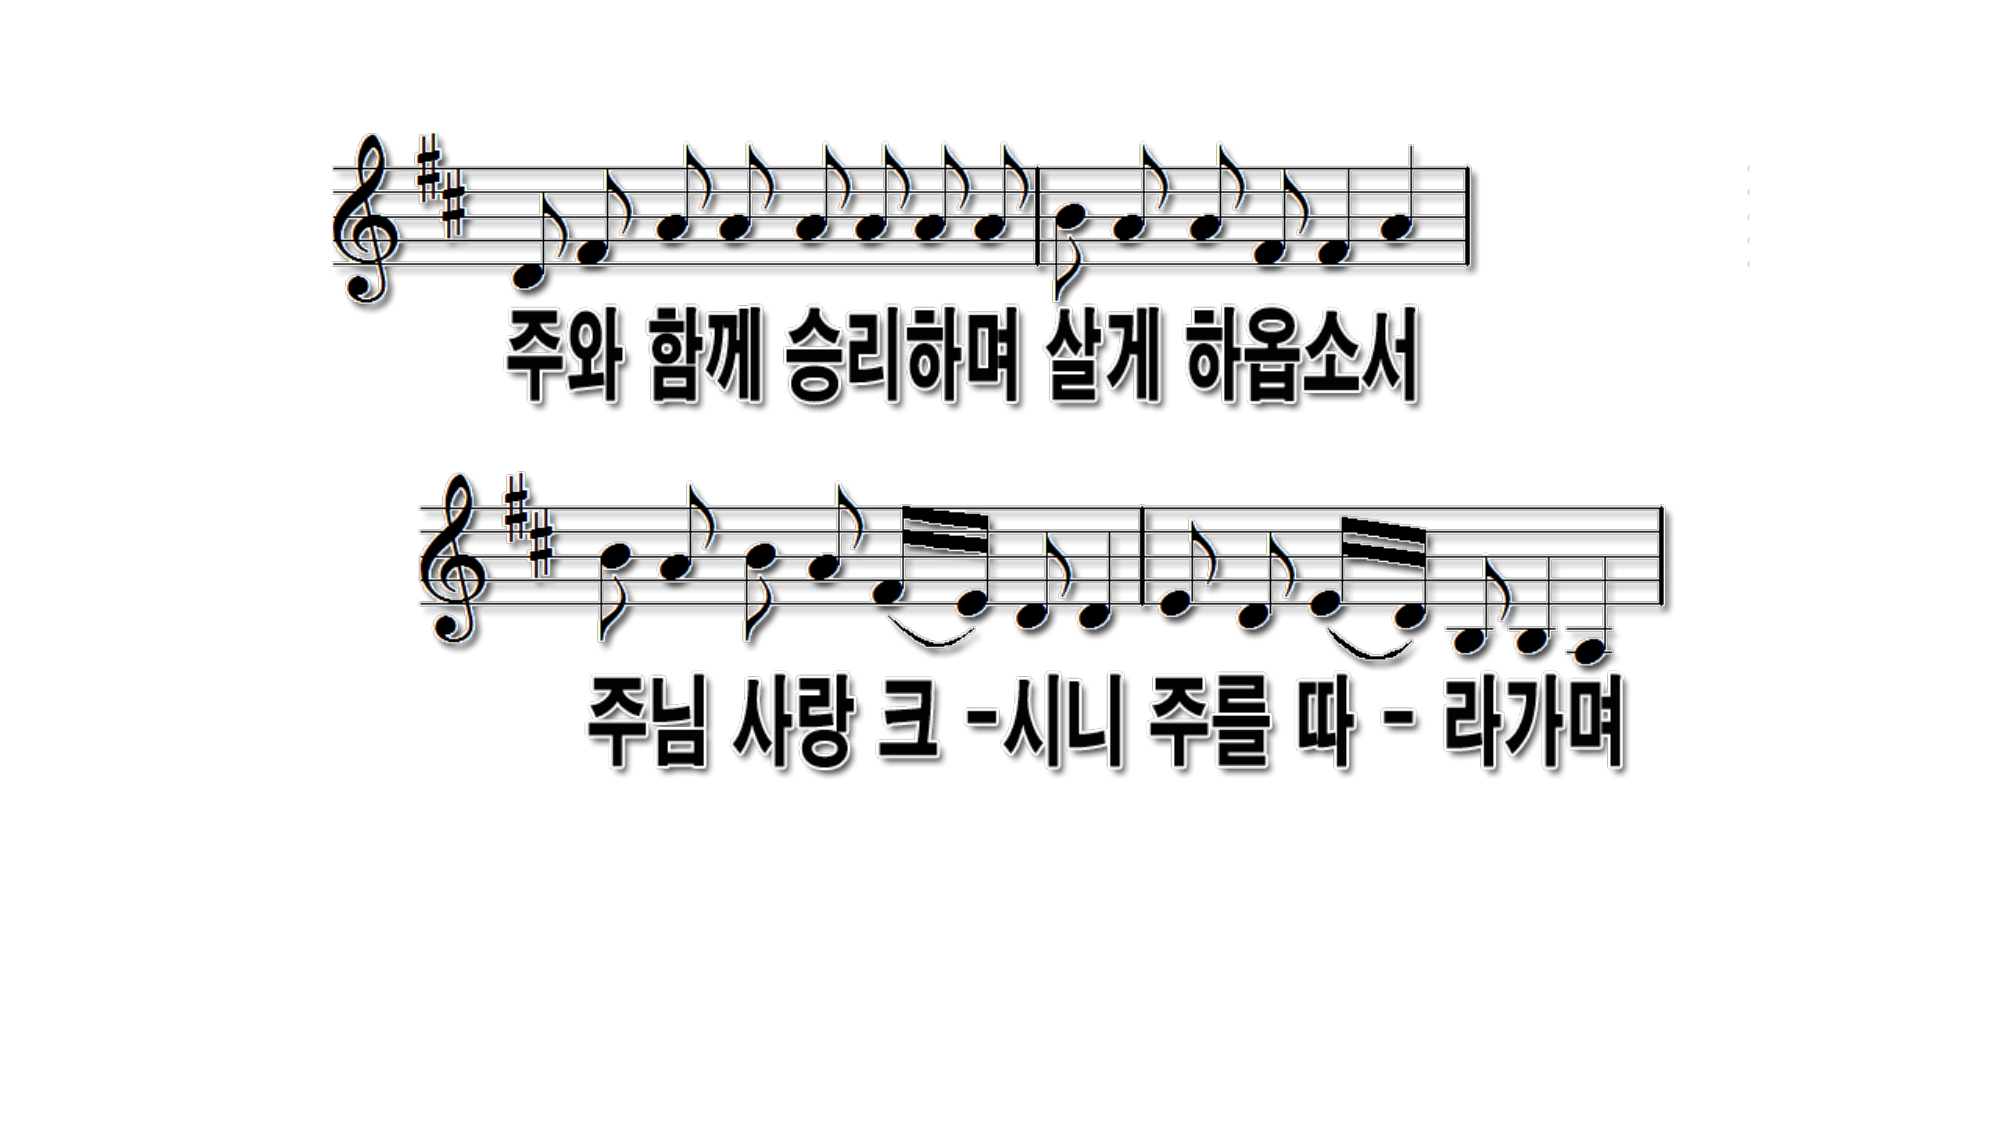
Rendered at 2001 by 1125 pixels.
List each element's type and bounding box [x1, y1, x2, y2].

picture [249, 0, 1750, 835]
